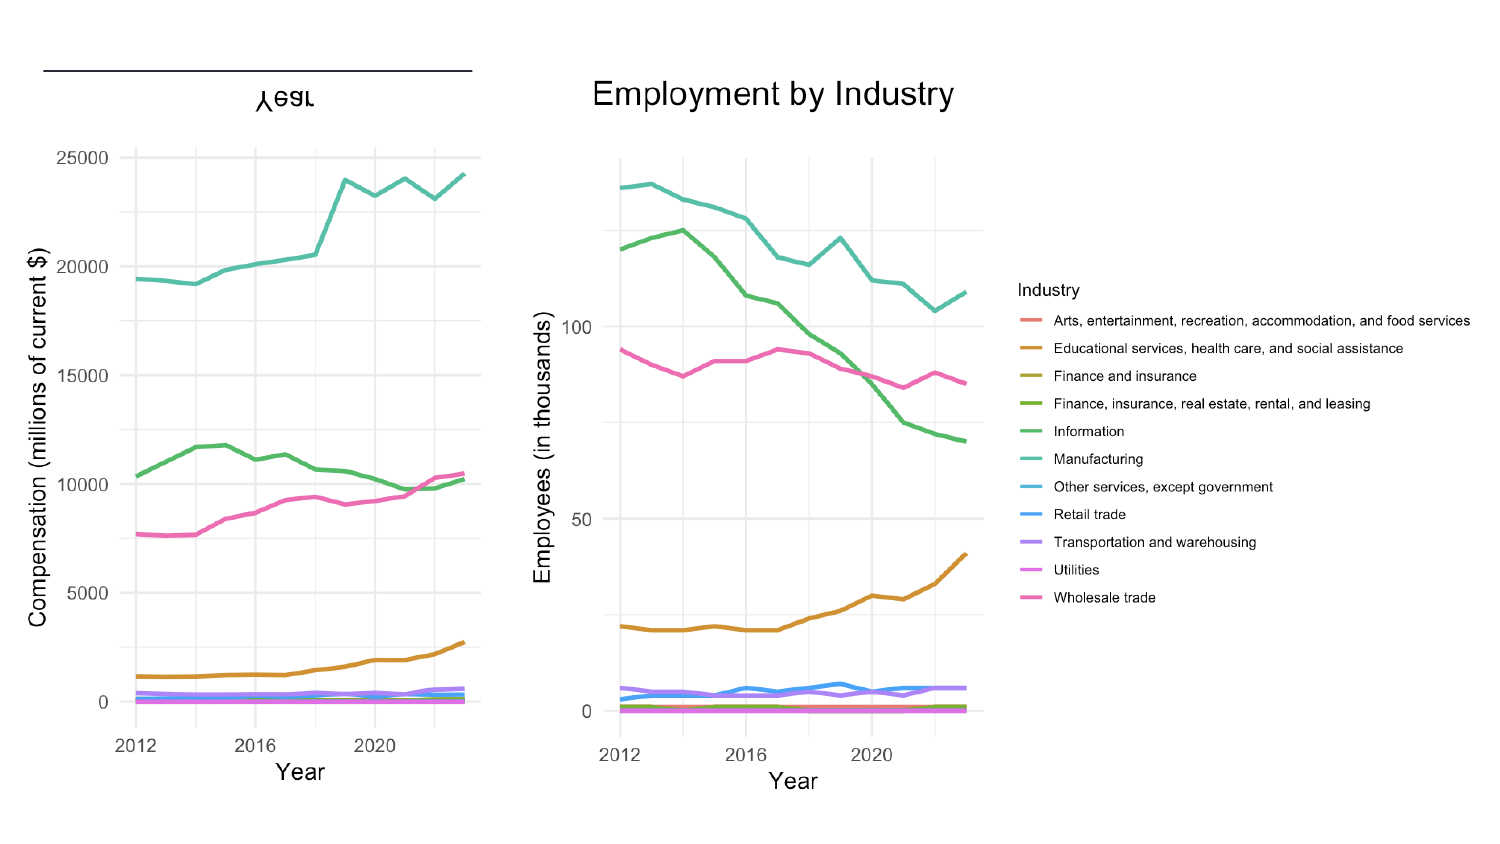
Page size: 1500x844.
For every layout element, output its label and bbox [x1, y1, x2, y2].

picture [521, 150, 1481, 797]
picture [21, 142, 495, 789]
picture [562, 77, 961, 115]
picture [42, 65, 473, 115]
